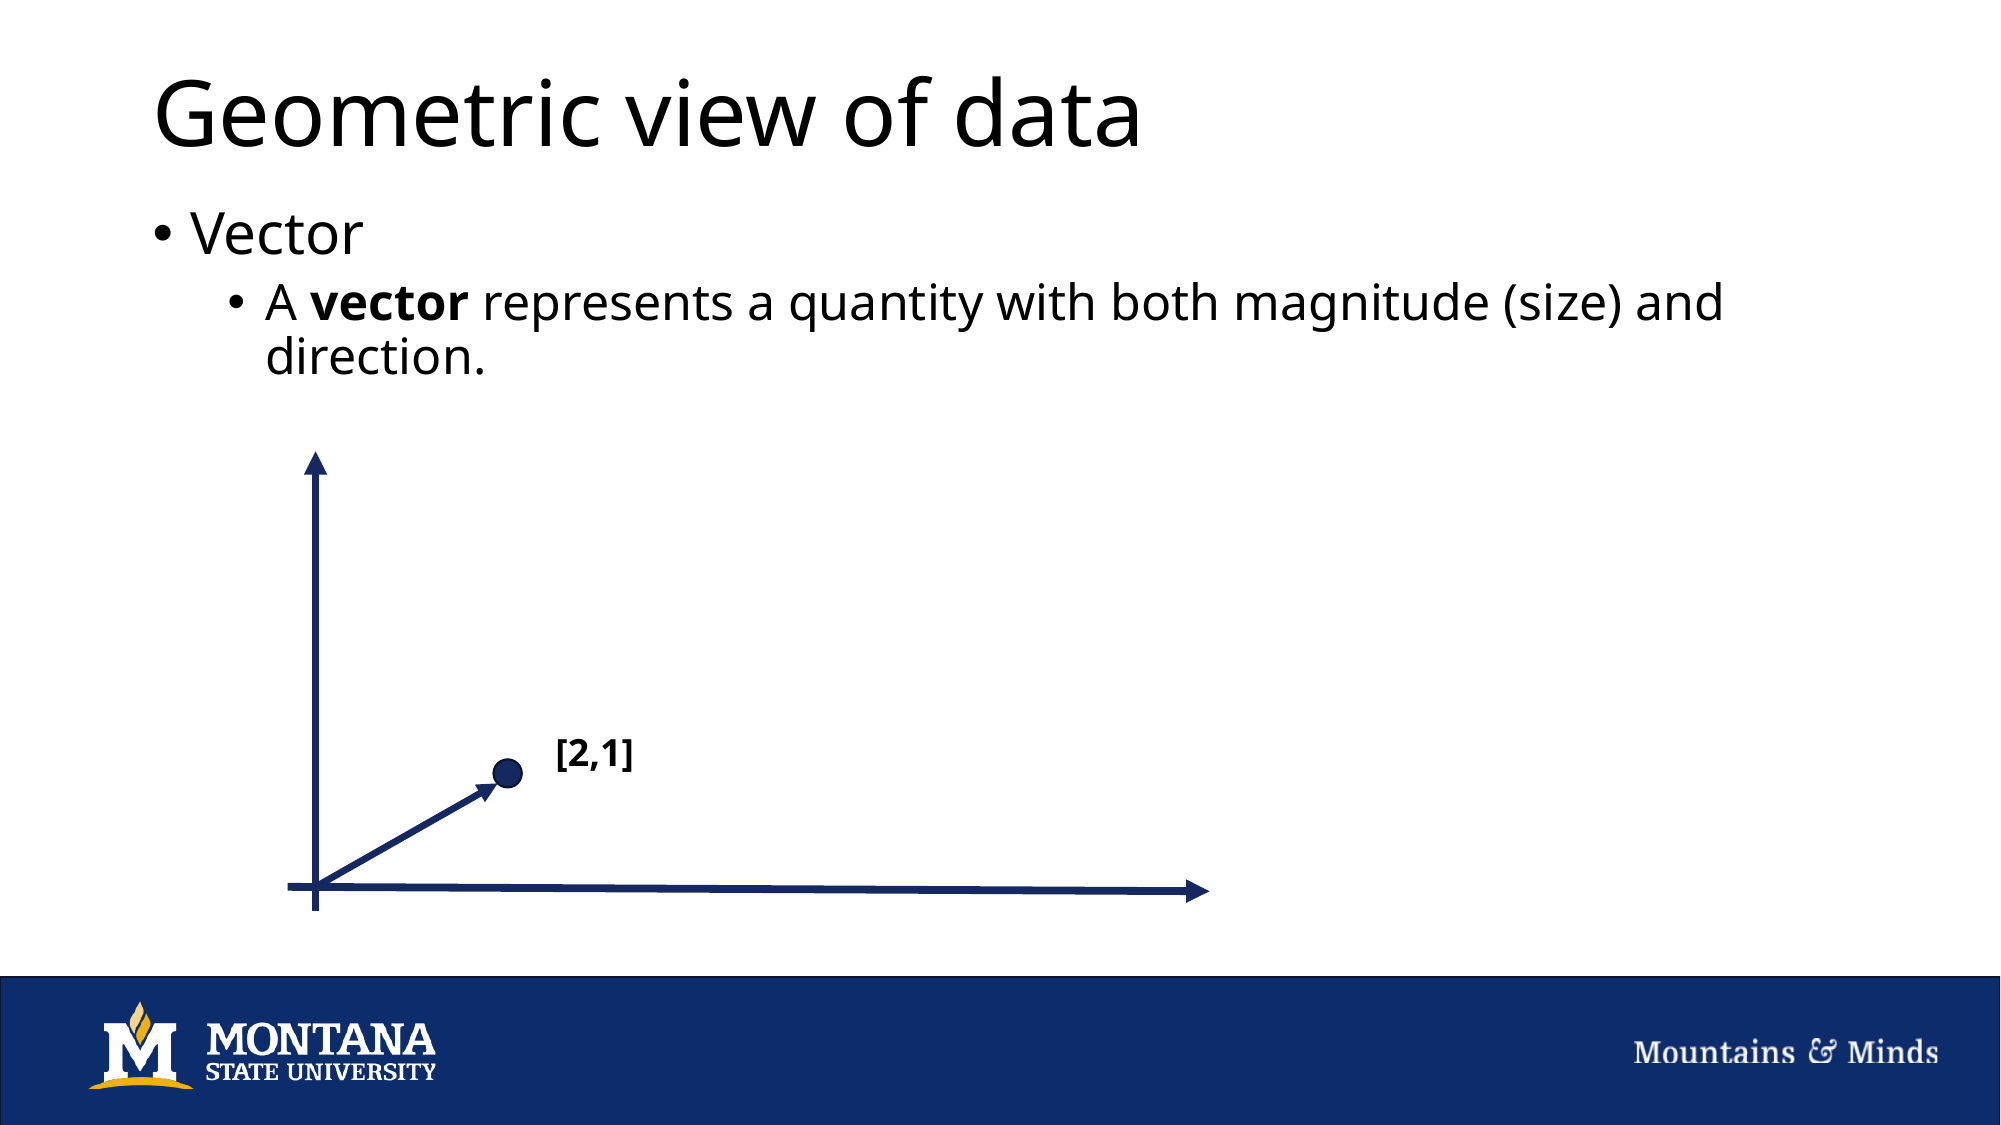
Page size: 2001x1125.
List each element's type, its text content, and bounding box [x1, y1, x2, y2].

text_box [2,1] [540, 721, 663, 782]
list Vector A vector represents a quantity with both magnitude (size) and direction. [137, 196, 1863, 911]
text_box [492, 758, 523, 789]
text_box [287, 886, 1210, 892]
title Geometric view of data [137, 59, 1863, 196]
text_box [315, 783, 498, 887]
